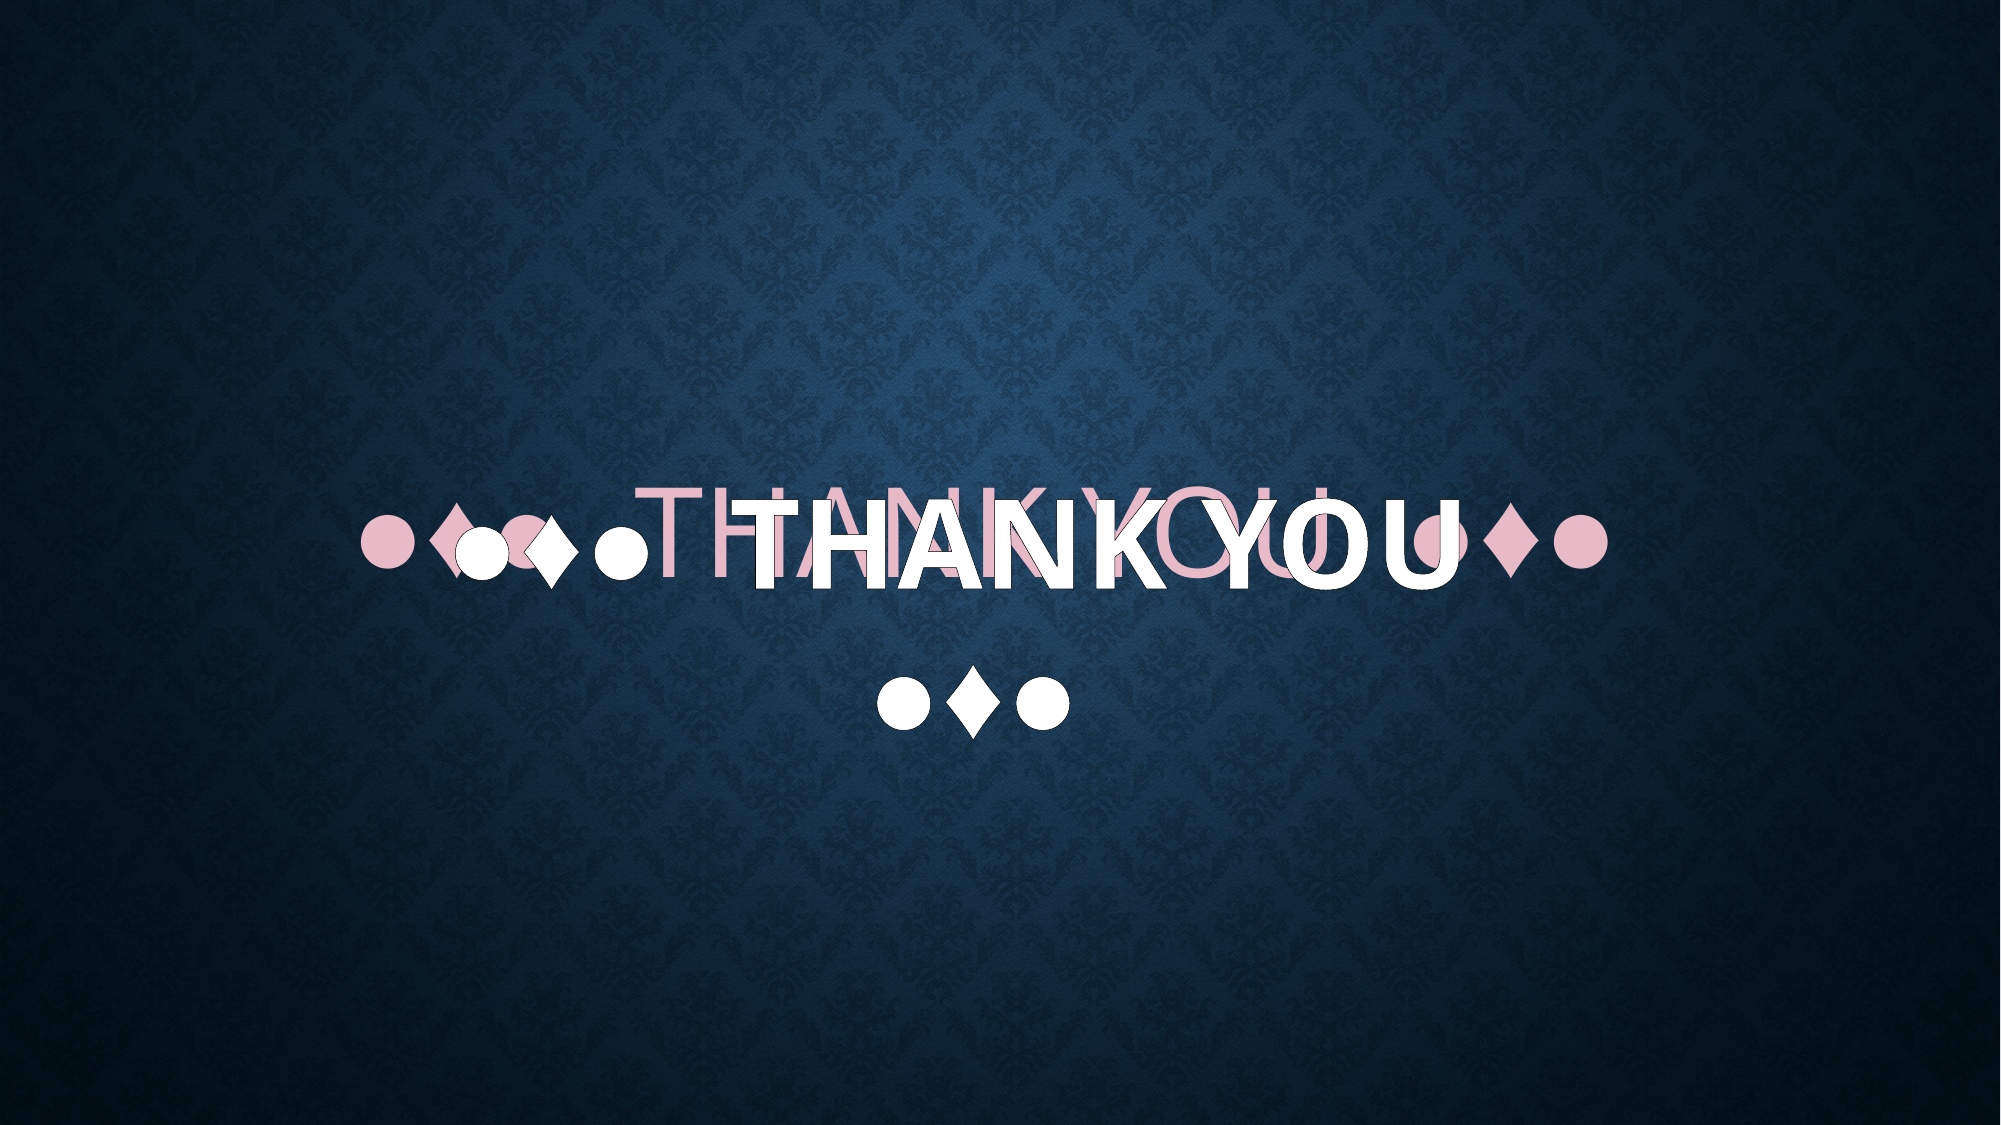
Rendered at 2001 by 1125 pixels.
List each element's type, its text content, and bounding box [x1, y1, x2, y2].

text_box ●♦● THANK YOU ●♦● [316, 456, 1631, 772]
text_box ●♦● THANK YOU ●♦● [335, 445, 1795, 611]
